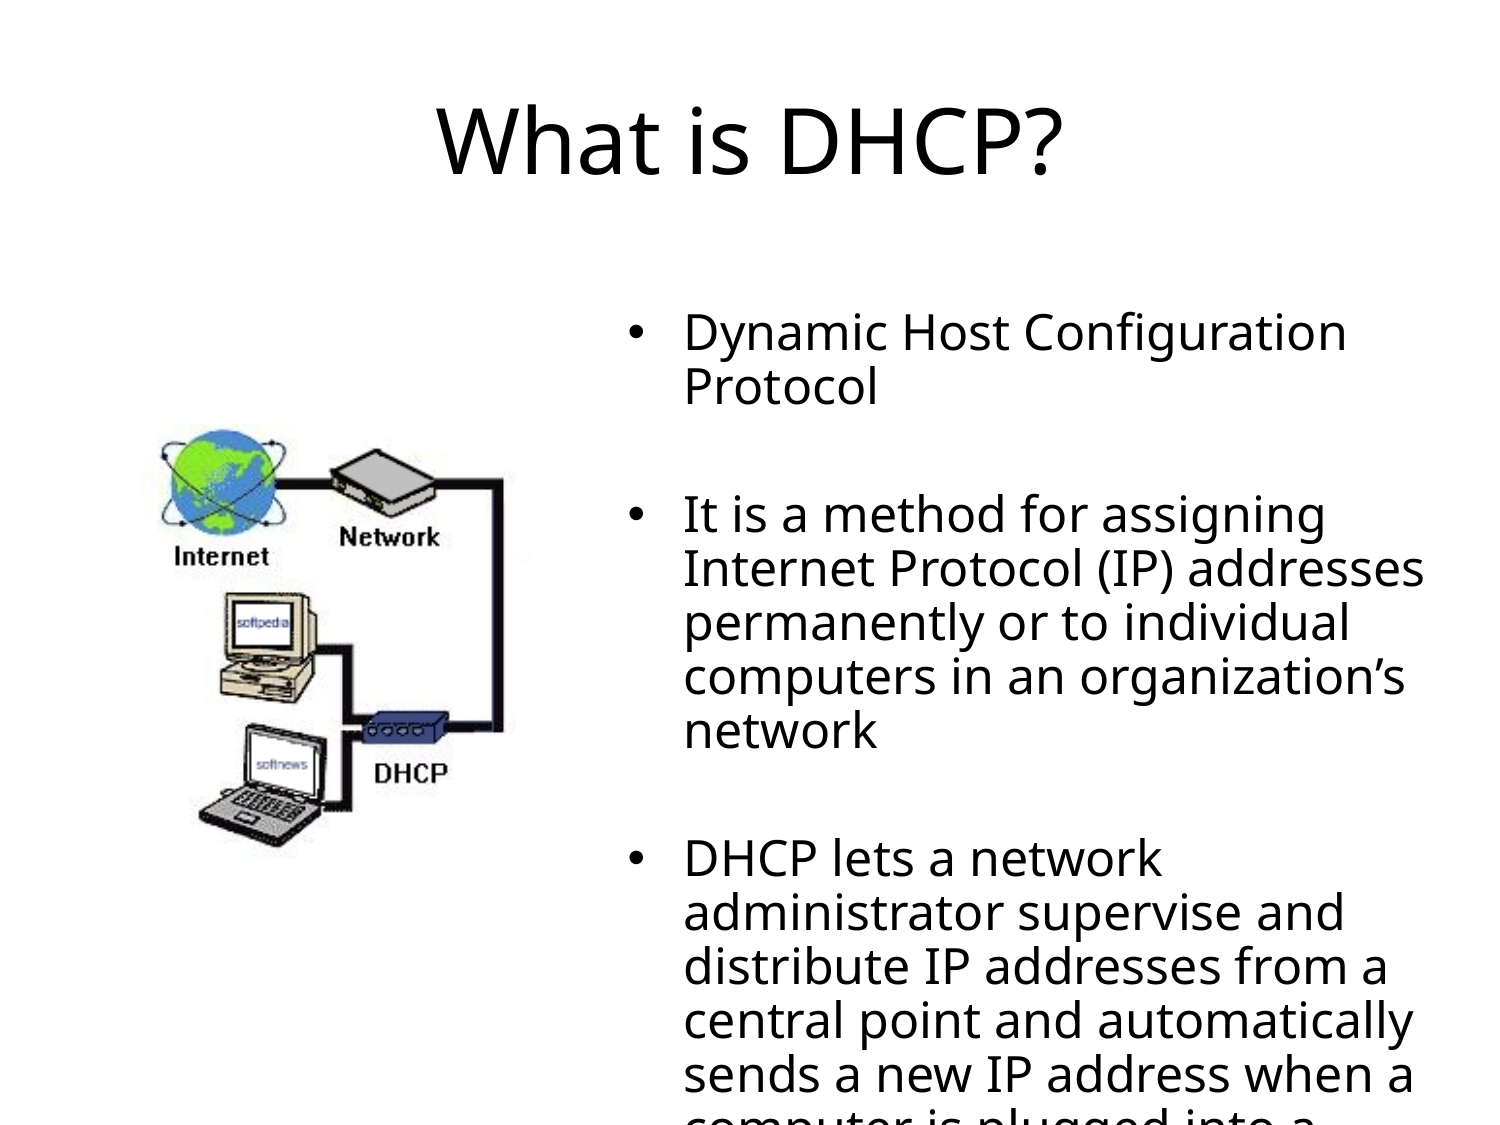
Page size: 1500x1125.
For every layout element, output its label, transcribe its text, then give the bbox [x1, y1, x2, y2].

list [112, 424, 536, 863]
list Dynamic Host Configuration Protocol It is a method for assigning Internet Protocol (IP) addresses permanently or to individual computers in an organization’s network DHCP lets a network administrator supervise and distribute IP addresses from a central point and automatically sends a new IP address when a computer is plugged into a different place in the network [612, 299, 1454, 1063]
title What is DHCP? [75, 24, 1425, 250]
